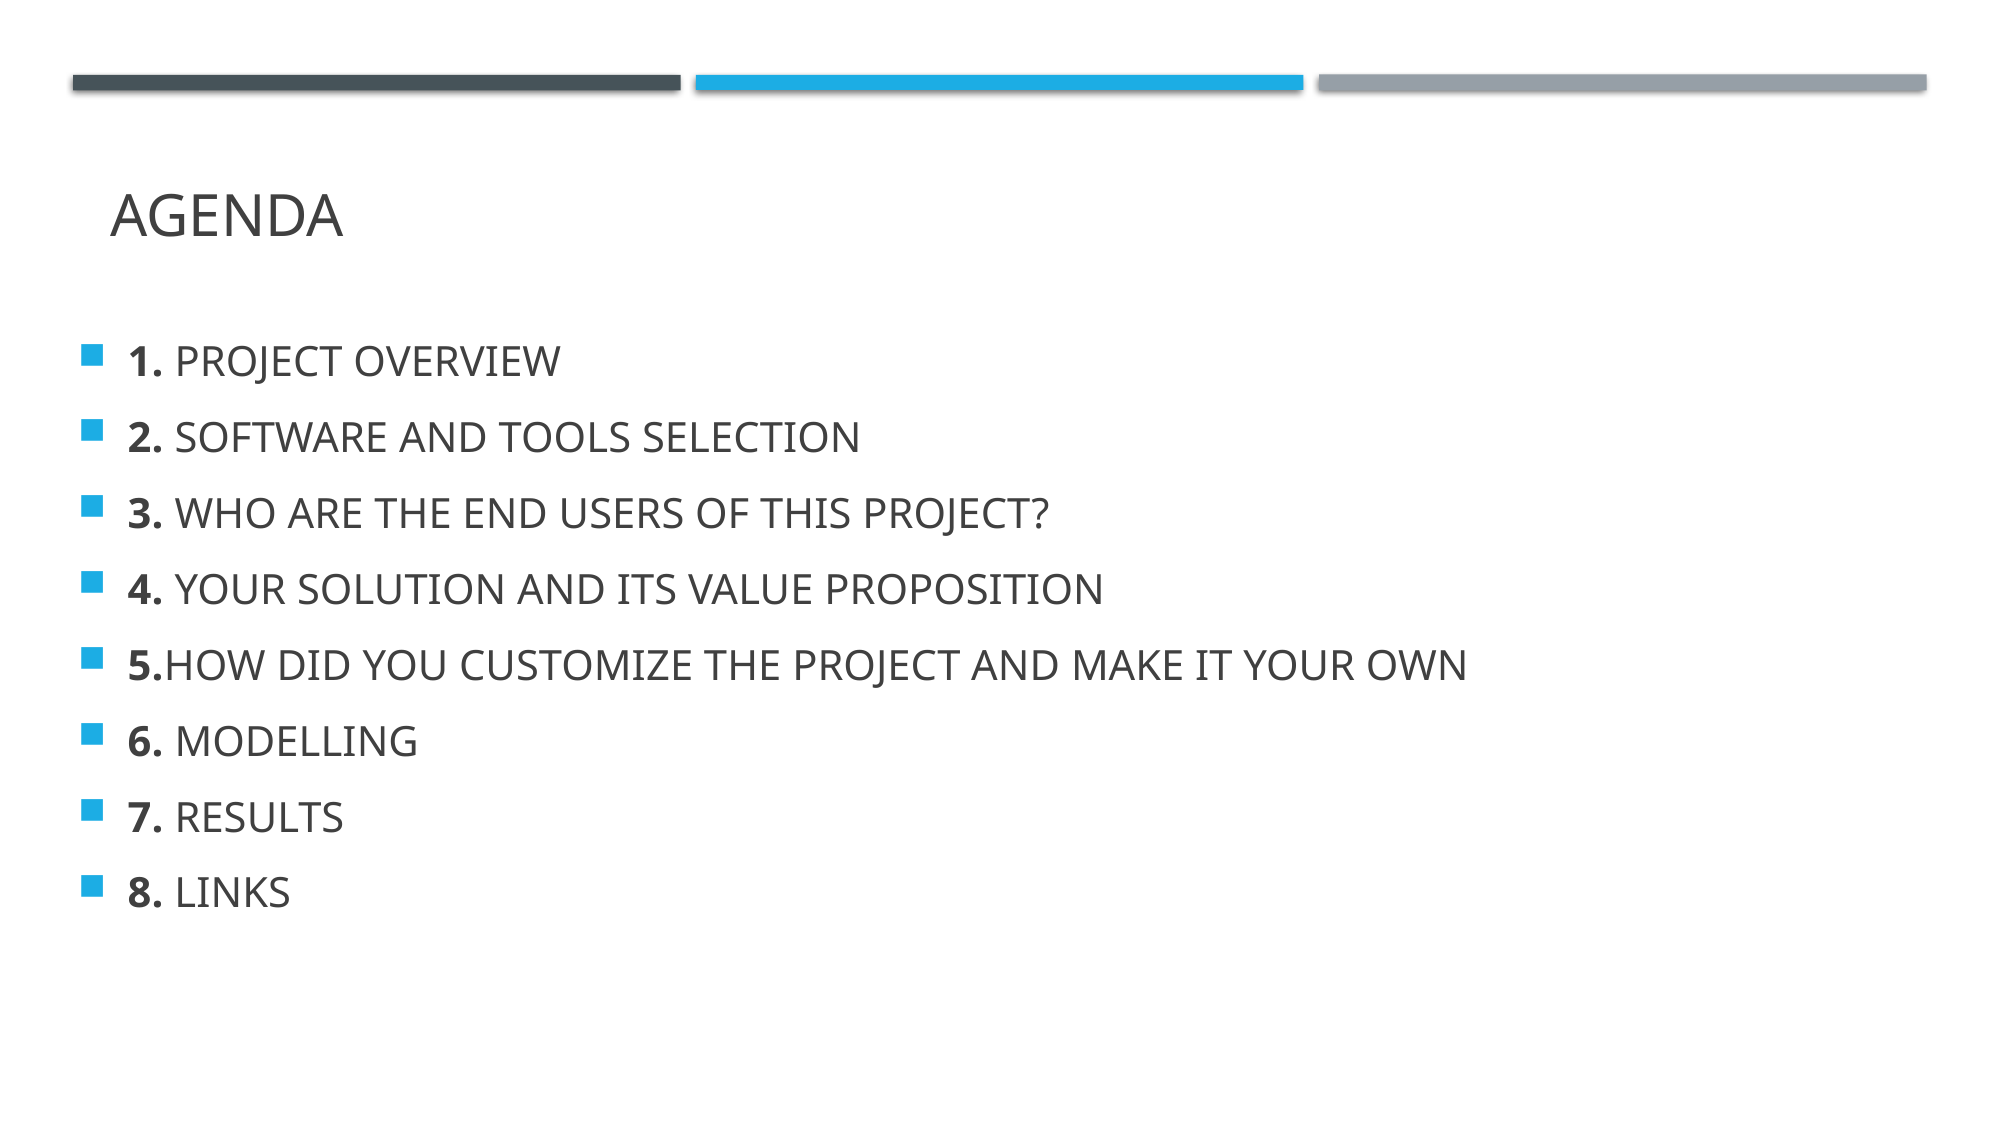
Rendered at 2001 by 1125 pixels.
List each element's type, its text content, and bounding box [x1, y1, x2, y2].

list 1. PROJECT OVERVIEW 2. SOFTWARE AND TOOLS SELECTION 3. WHO ARE THE END USERS OF THIS PROJECT? 4. YOUR SOLUTION AND ITS VALUE PROPOSITION 5.HOW DID YOU CUSTOMIZE THE PROJECT AND MAKE IT YOUR OWN 6. MODELLING 7. RESULTS 8. LINKS [62, 264, 1872, 982]
title AGENDA [95, 115, 1905, 311]
